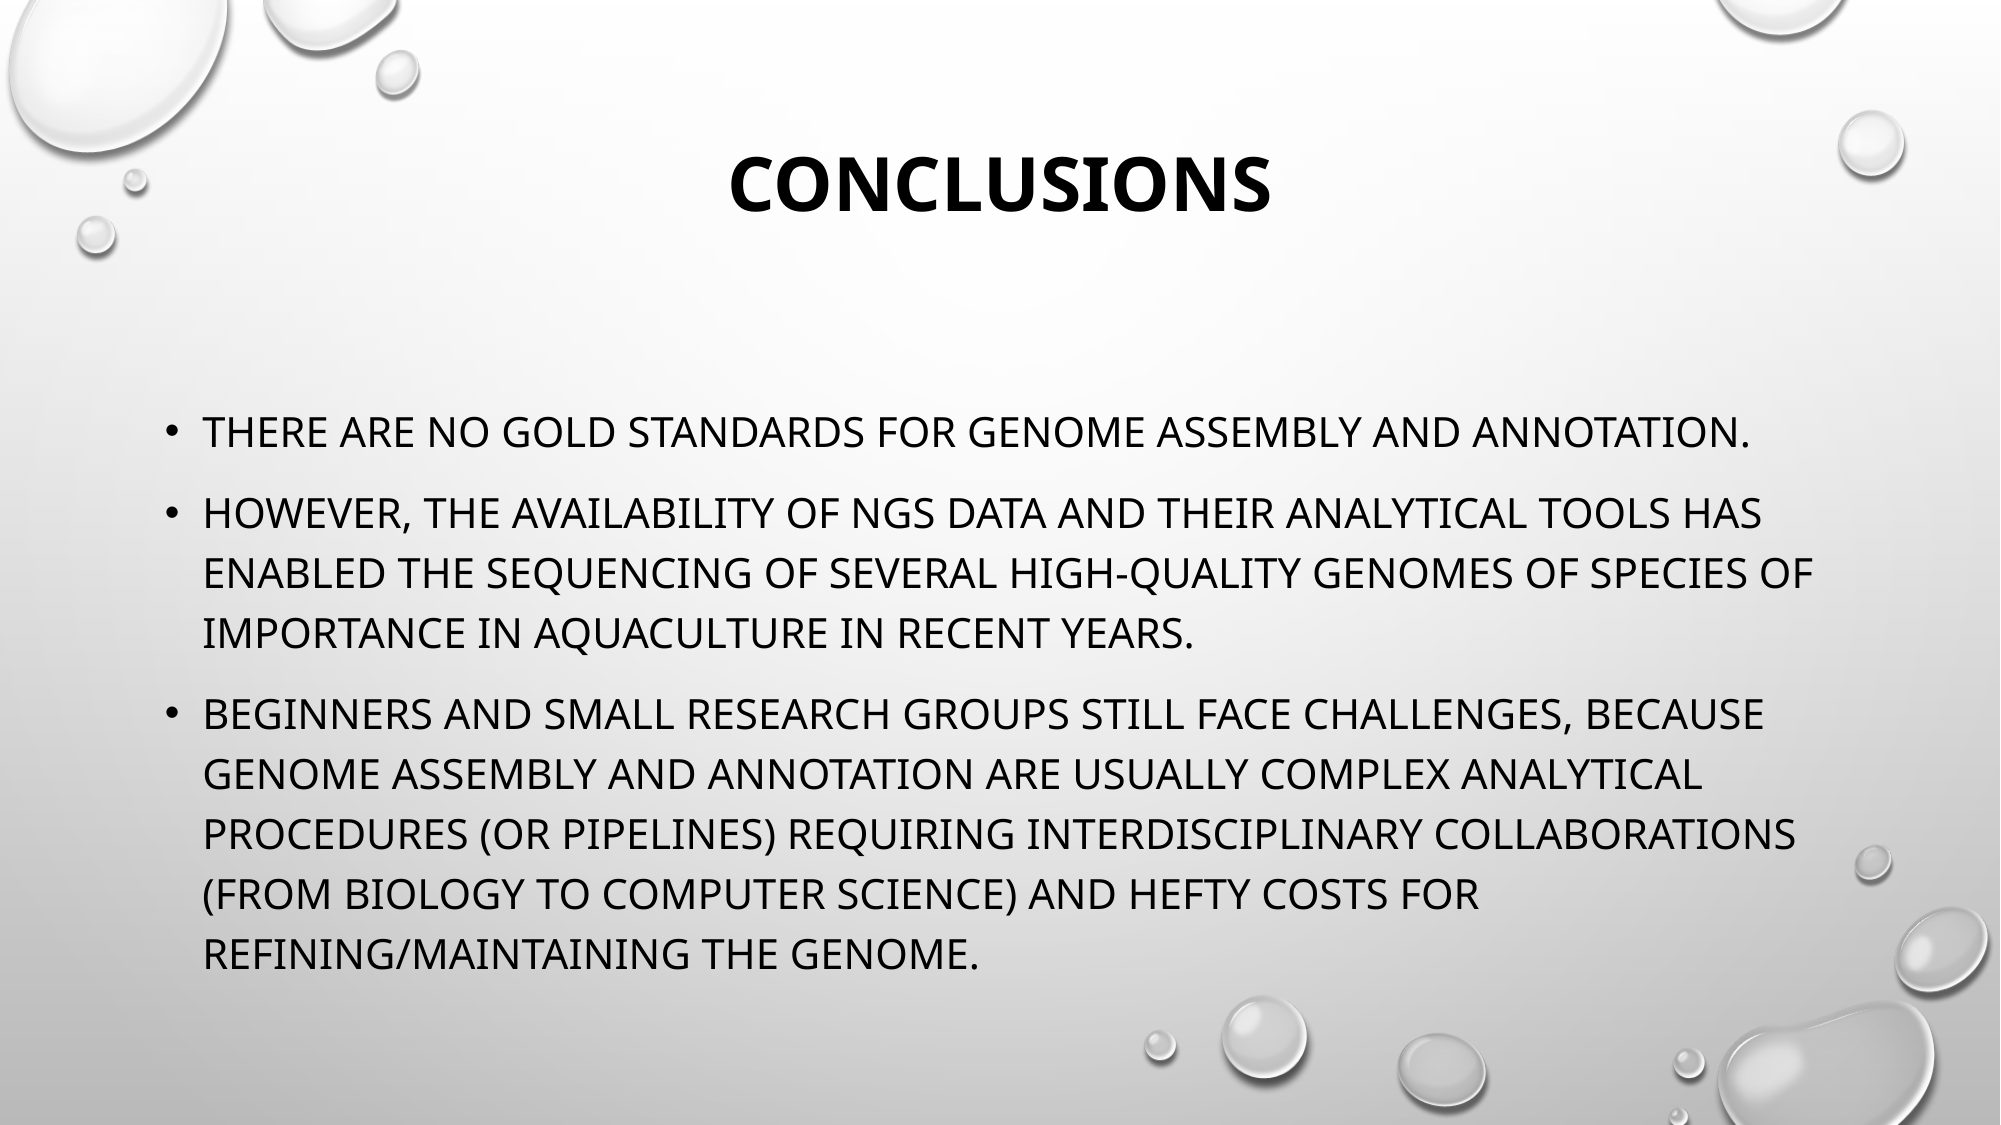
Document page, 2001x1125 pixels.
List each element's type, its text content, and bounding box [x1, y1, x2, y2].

list There are no gold standards for genome assembly and annotation. However, the availability of NGS data and their analytical tools has enabled the sequencing of several high-quality genomes of species of importance in aquaculture in recent years. Beginners and small research groups still face challenges, because genome assembly and annotation are usually complex analytical procedures (or pipelines) requiring interdisciplinary collaborations (from biology to computer science) and hefty costs for refining/maintaining the genome. [149, 388, 1850, 950]
picture [0, 0, 2000, 1125]
title Conclusions [149, 101, 1851, 364]
